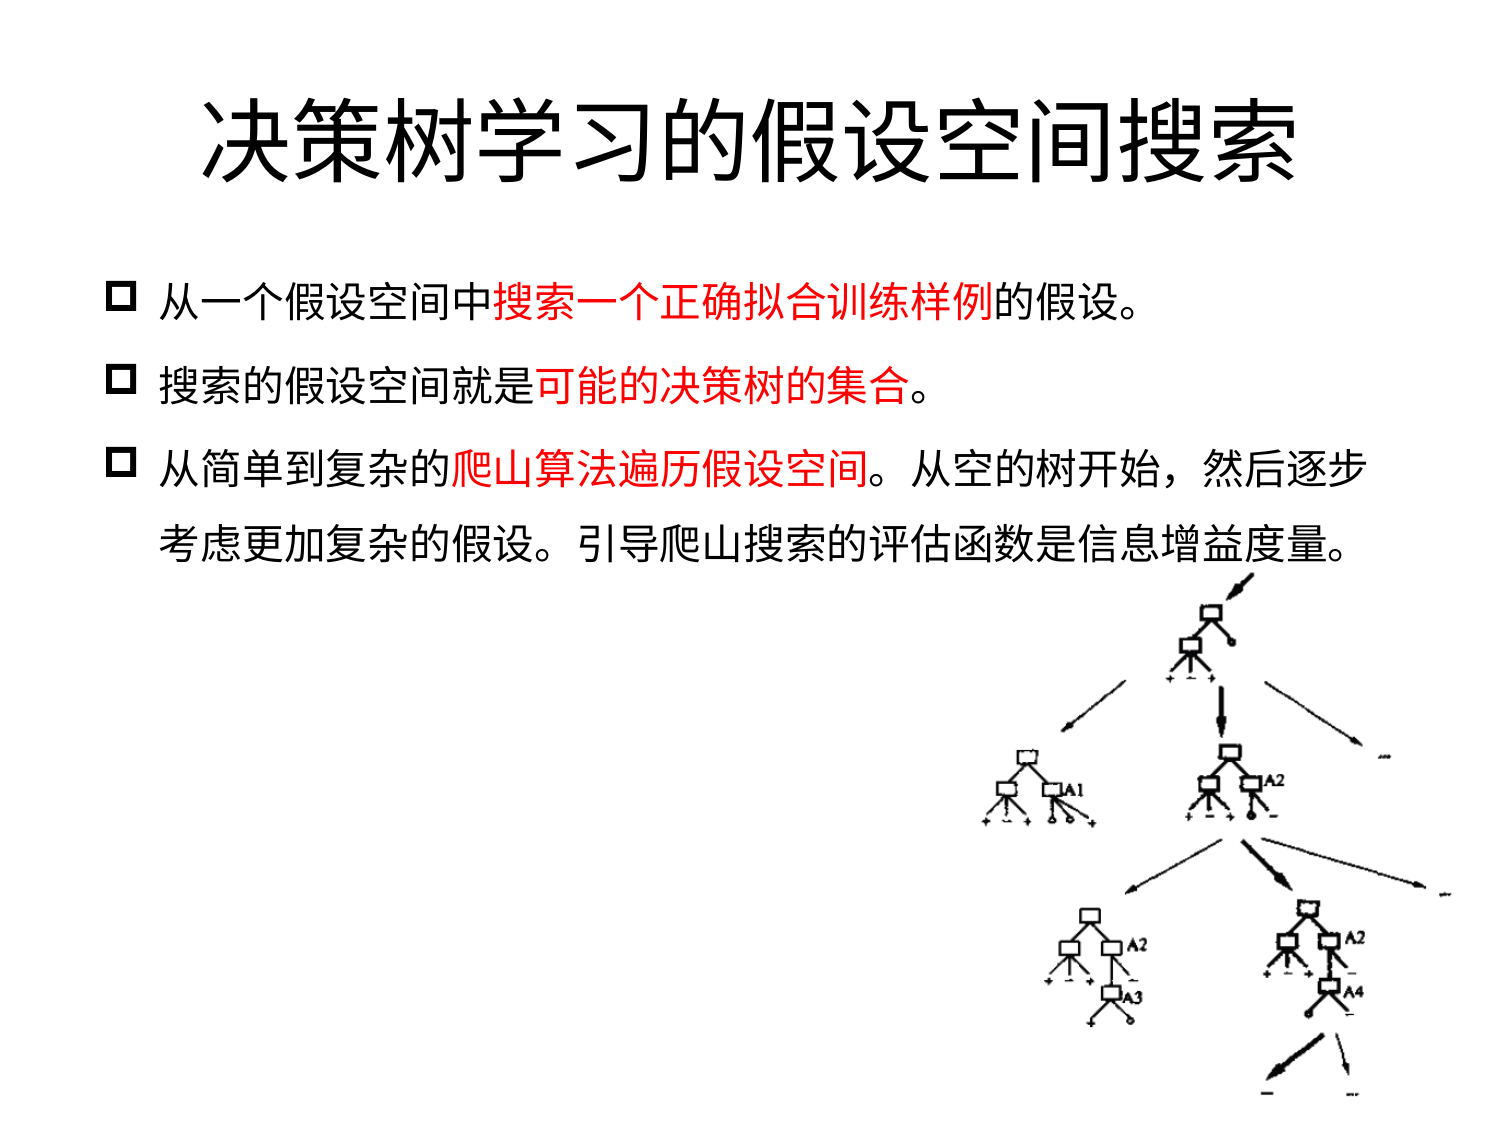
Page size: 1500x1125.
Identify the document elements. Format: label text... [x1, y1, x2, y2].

list 从一个假设空间中搜索一个正确拟合训练样例的假设。 搜索的假设空间就是可能的决策树的集合。 从简单到复杂的爬山算法遍历假设空间。从空的树开始，然后逐步考虑更加复杂的假设。引导爬山搜索的评估函数是信息增益度量。 [87, 243, 1413, 1106]
picture [974, 566, 1460, 1107]
title 决策树学习的假设空间搜索 [75, 45, 1425, 233]
